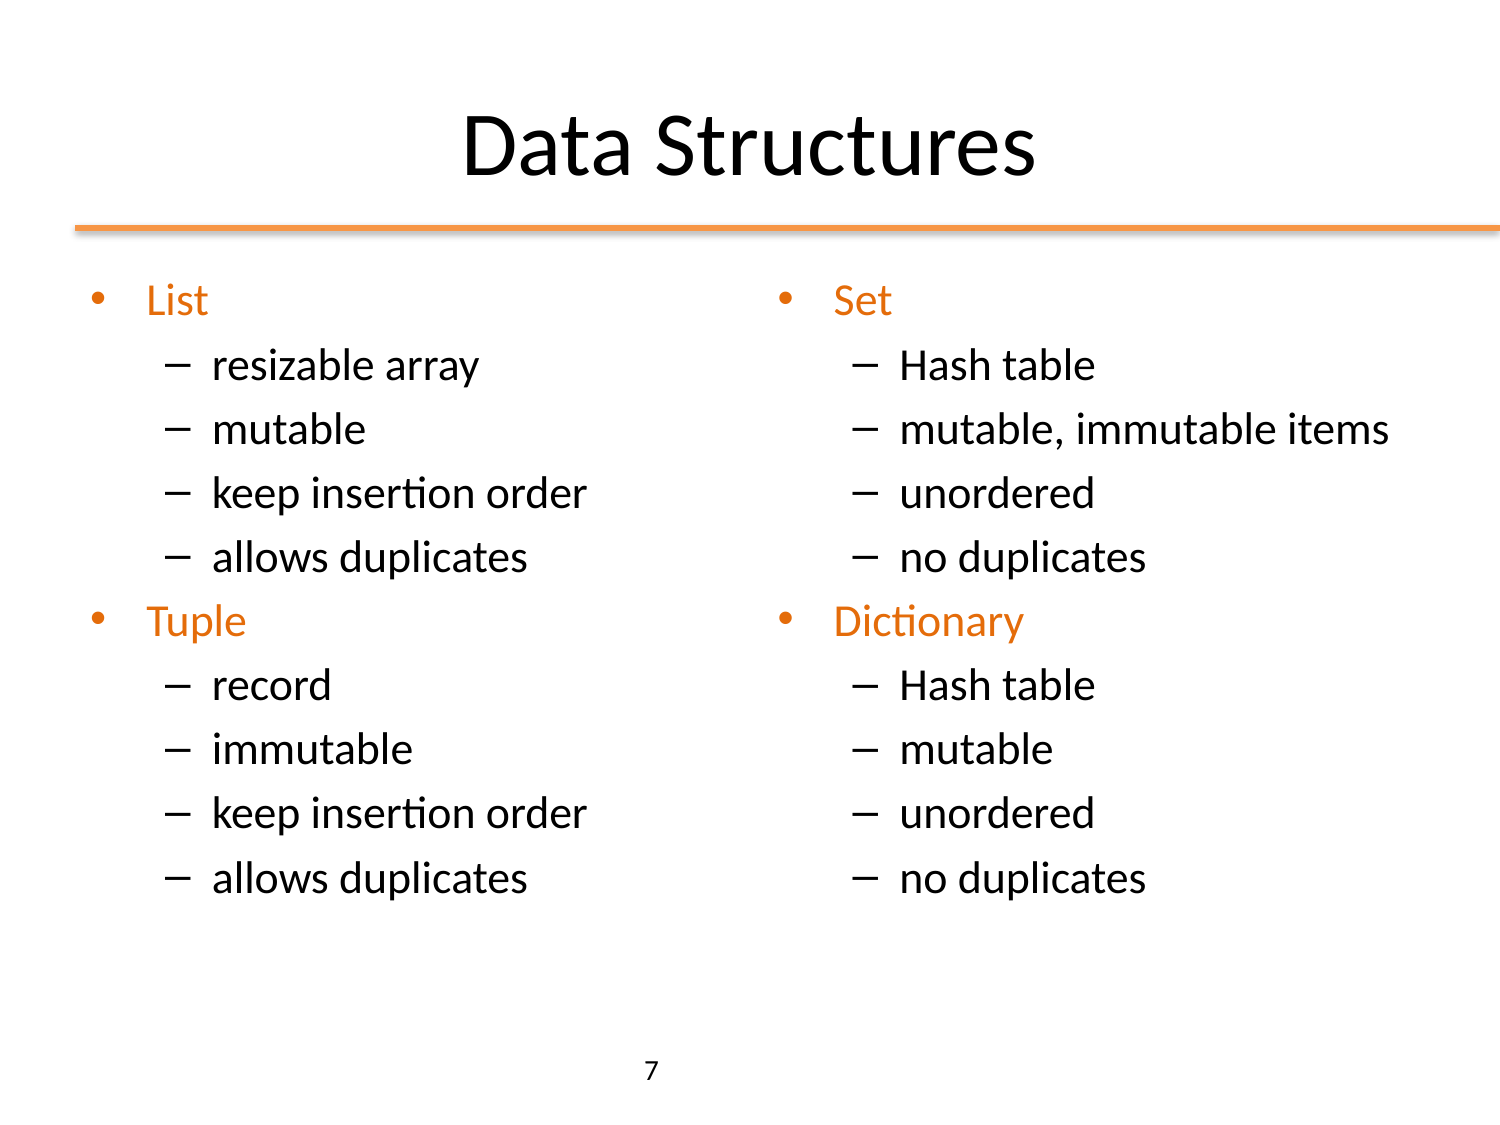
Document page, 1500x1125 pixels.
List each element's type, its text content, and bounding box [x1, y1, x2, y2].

list Set Hash table mutable, immutable items unordered no duplicates Dictionary Hash table mutable unordered no duplicates [762, 262, 1425, 1005]
title Data Structures [75, 45, 1425, 233]
list List resizable array mutable keep insertion order allows duplicates Tuple record immutable keep insertion order allows duplicates [75, 262, 738, 1005]
slide_number 7 [629, 1043, 1425, 1104]
